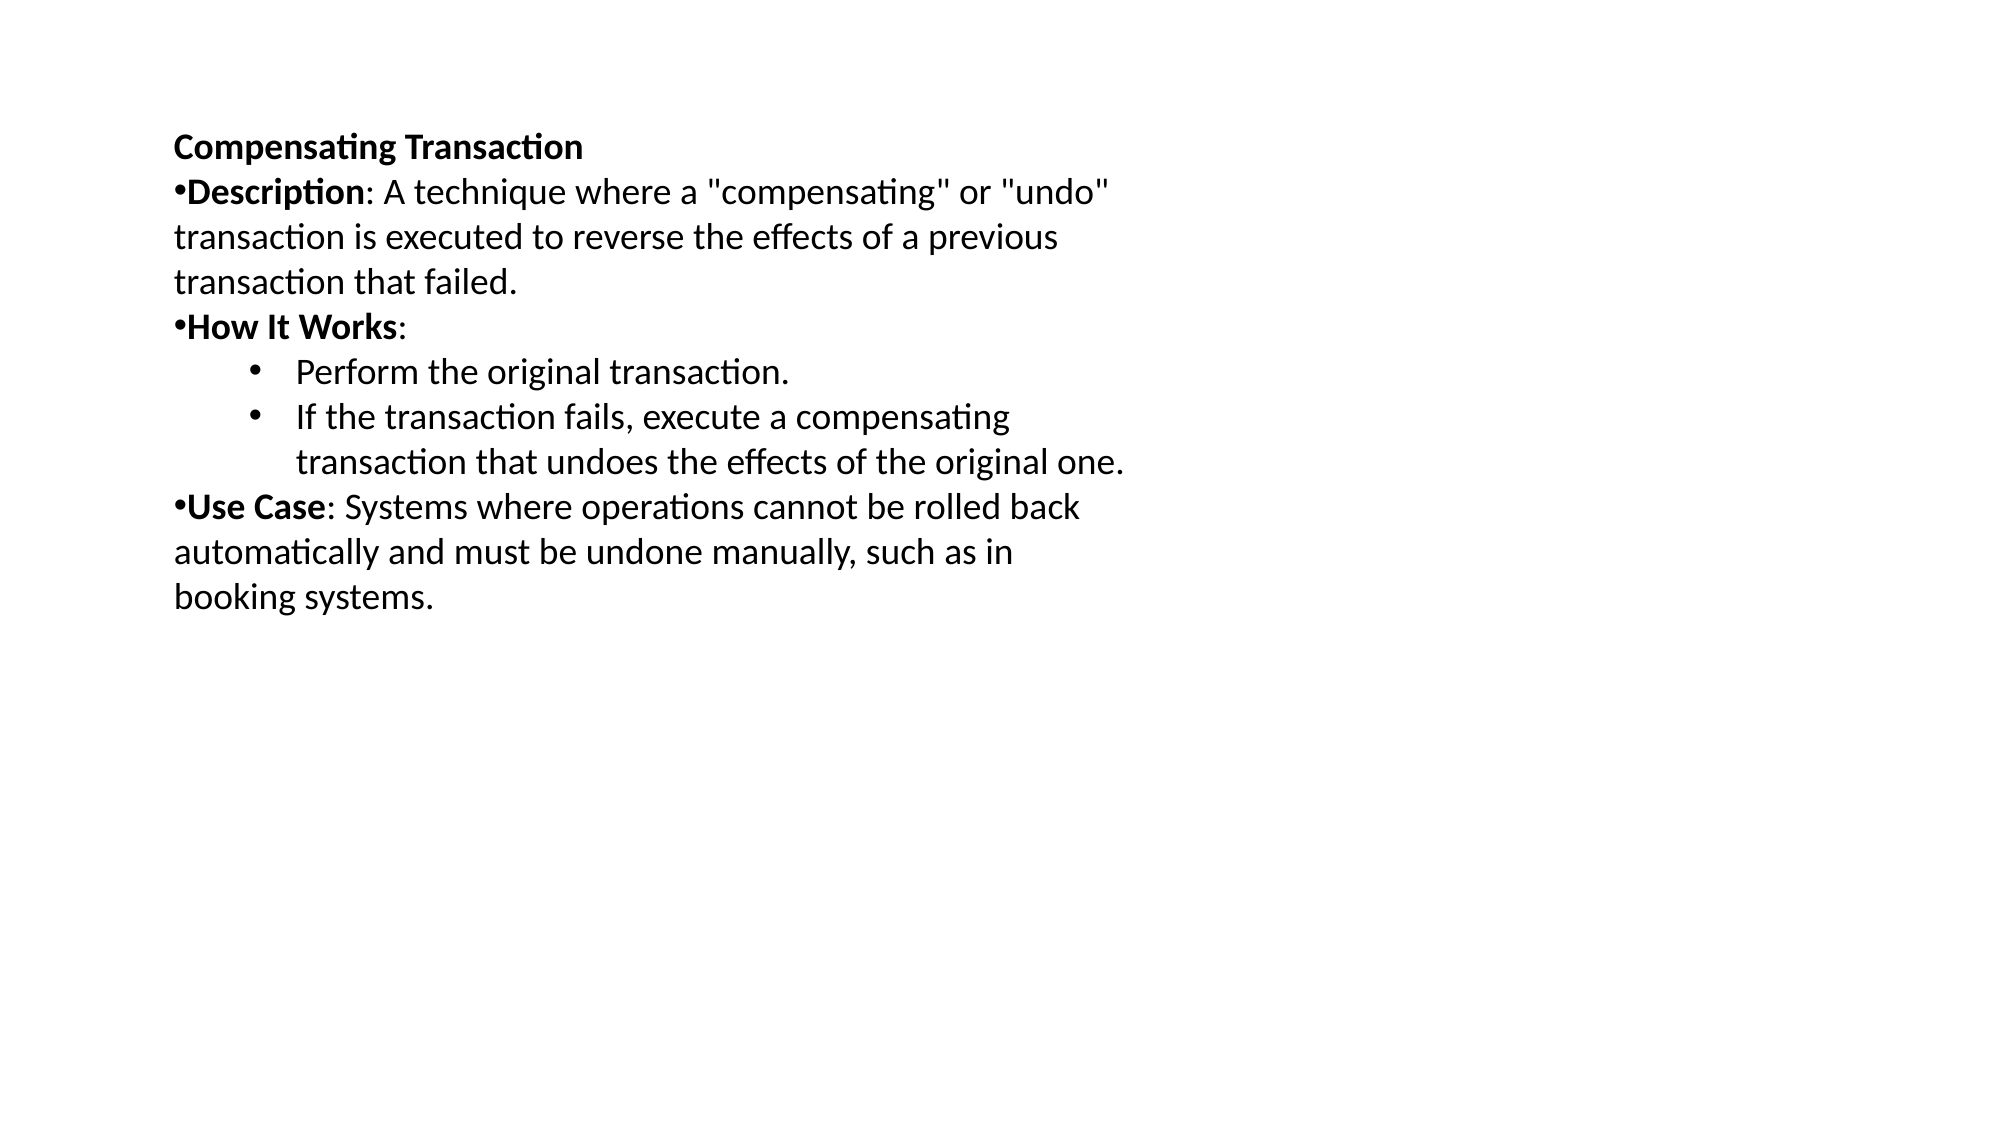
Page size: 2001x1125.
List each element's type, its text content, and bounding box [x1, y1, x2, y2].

text_box Compensating Transaction Description: A technique where a "compensating" or "undo" transaction is executed to reverse the effects of a previous transaction that failed. How It Works: Perform the original transaction. If the transaction fails, execute a compensating transaction that undoes the effects of the original one. Use Case: Systems where operations cannot be rolled back automatically and must be undone manually, such as in booking systems. [159, 114, 1159, 625]
